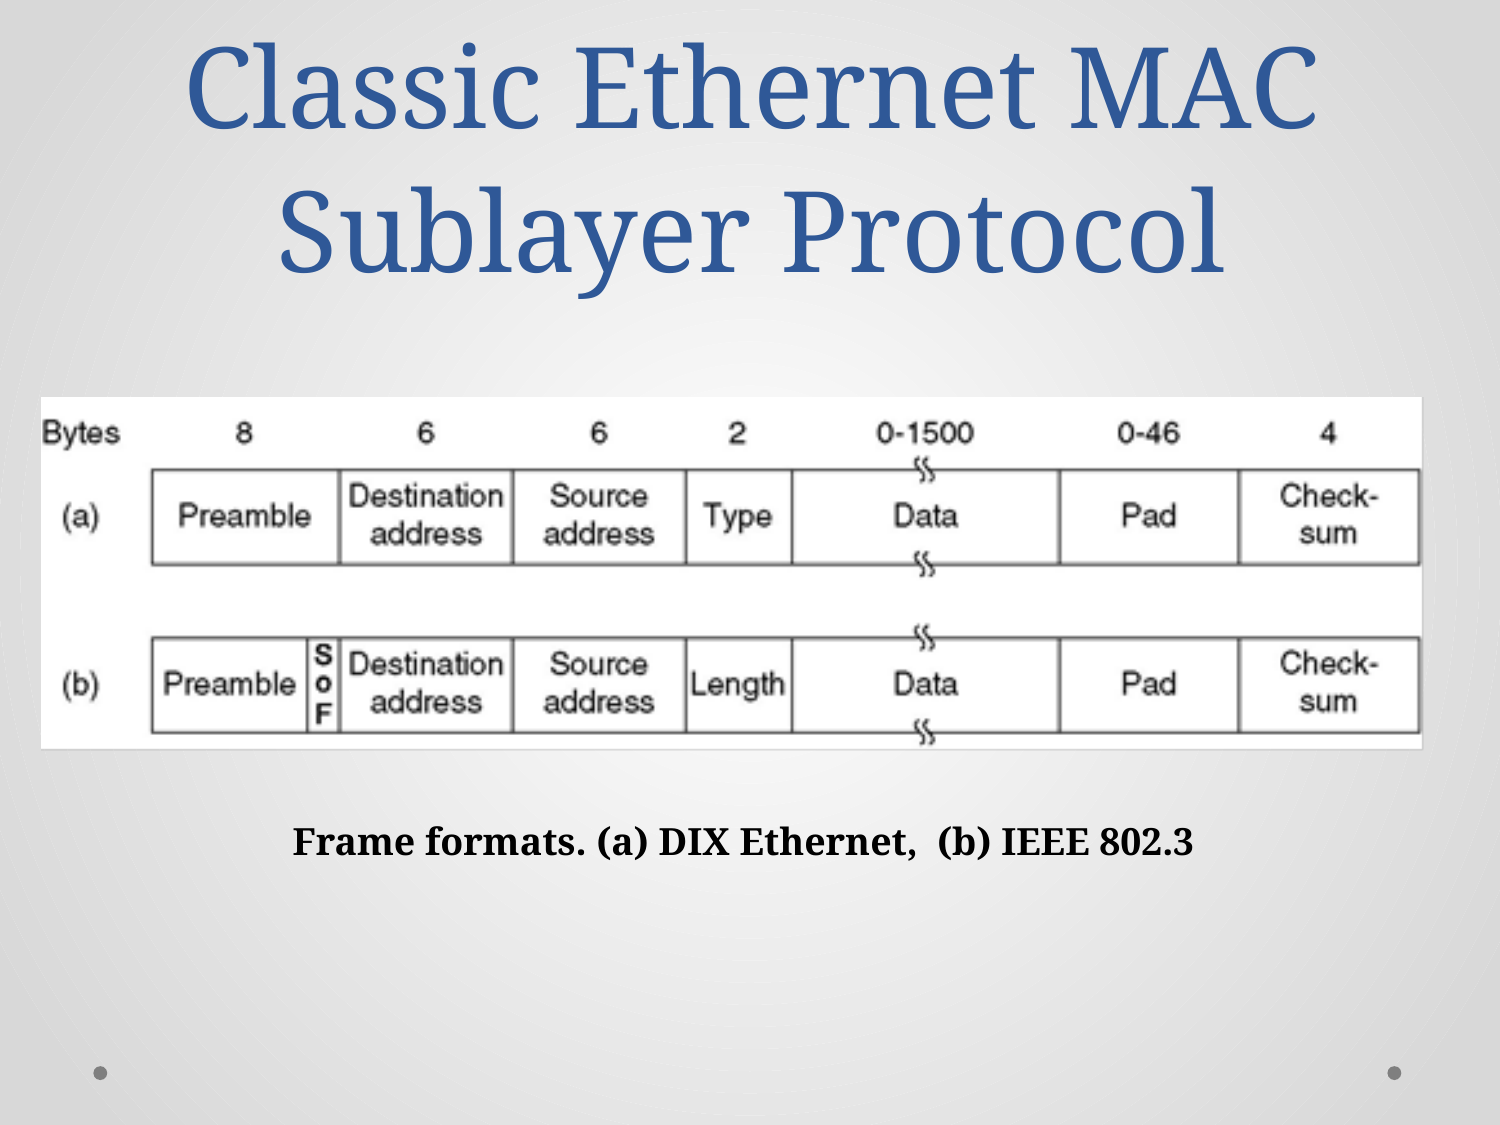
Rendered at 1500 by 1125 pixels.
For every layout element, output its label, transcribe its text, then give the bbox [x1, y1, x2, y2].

text_box Frame formats. (a) DIX Ethernet, (b) IEEE 802.3 [277, 810, 1258, 871]
title Classic Ethernet MAC Sublayer Protocol [76, 30, 1427, 303]
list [40, 396, 1427, 754]
